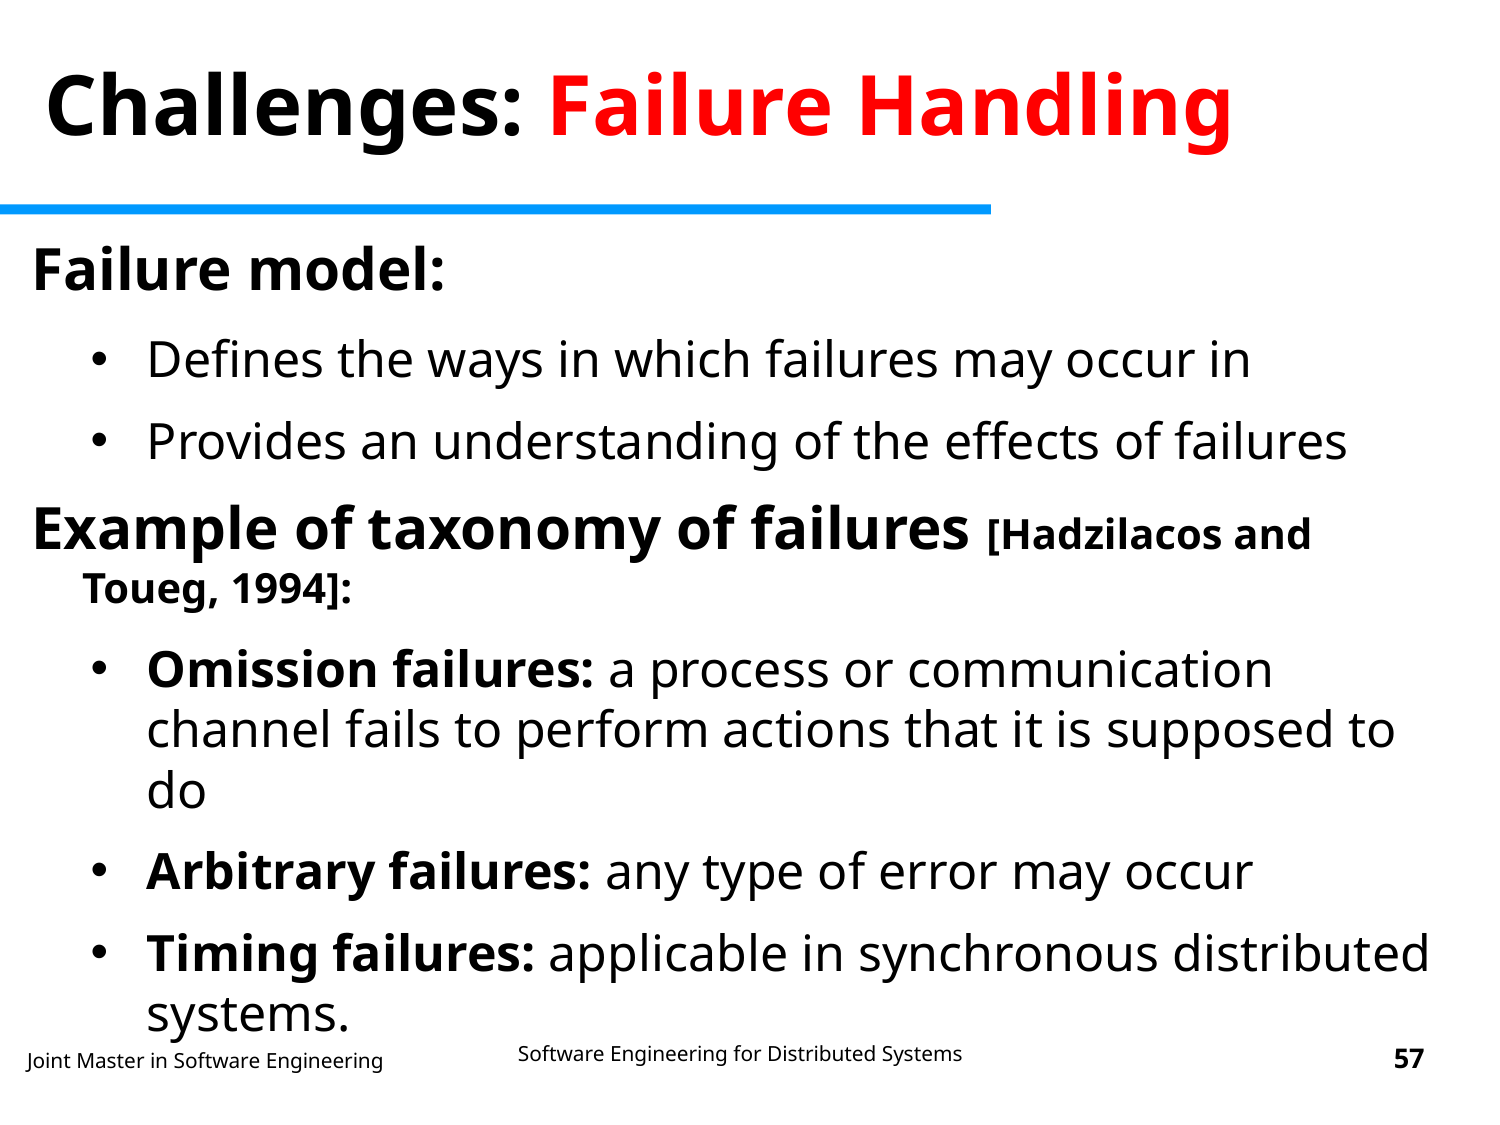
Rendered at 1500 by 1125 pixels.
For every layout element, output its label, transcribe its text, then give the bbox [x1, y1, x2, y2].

text_box ‹#› [1075, 1040, 1425, 1102]
list Failure model: Defines the ways in which failures may occur in Provides an understanding of the effects of failures Example of taxonomy of failures [Hadzilacos and Toueg, 1994]: Omission failures: a process or communication channel fails to perform actions that it is supposed to do Arbitrary failures: any type of error may occur Timing failures: applicable in synchronous distributed systems. [31, 231, 1449, 1012]
text_box Challenges: Failure Handling [29, 44, 1483, 160]
text_box Software Engineering for Distributed Systems [505, 1040, 981, 1102]
